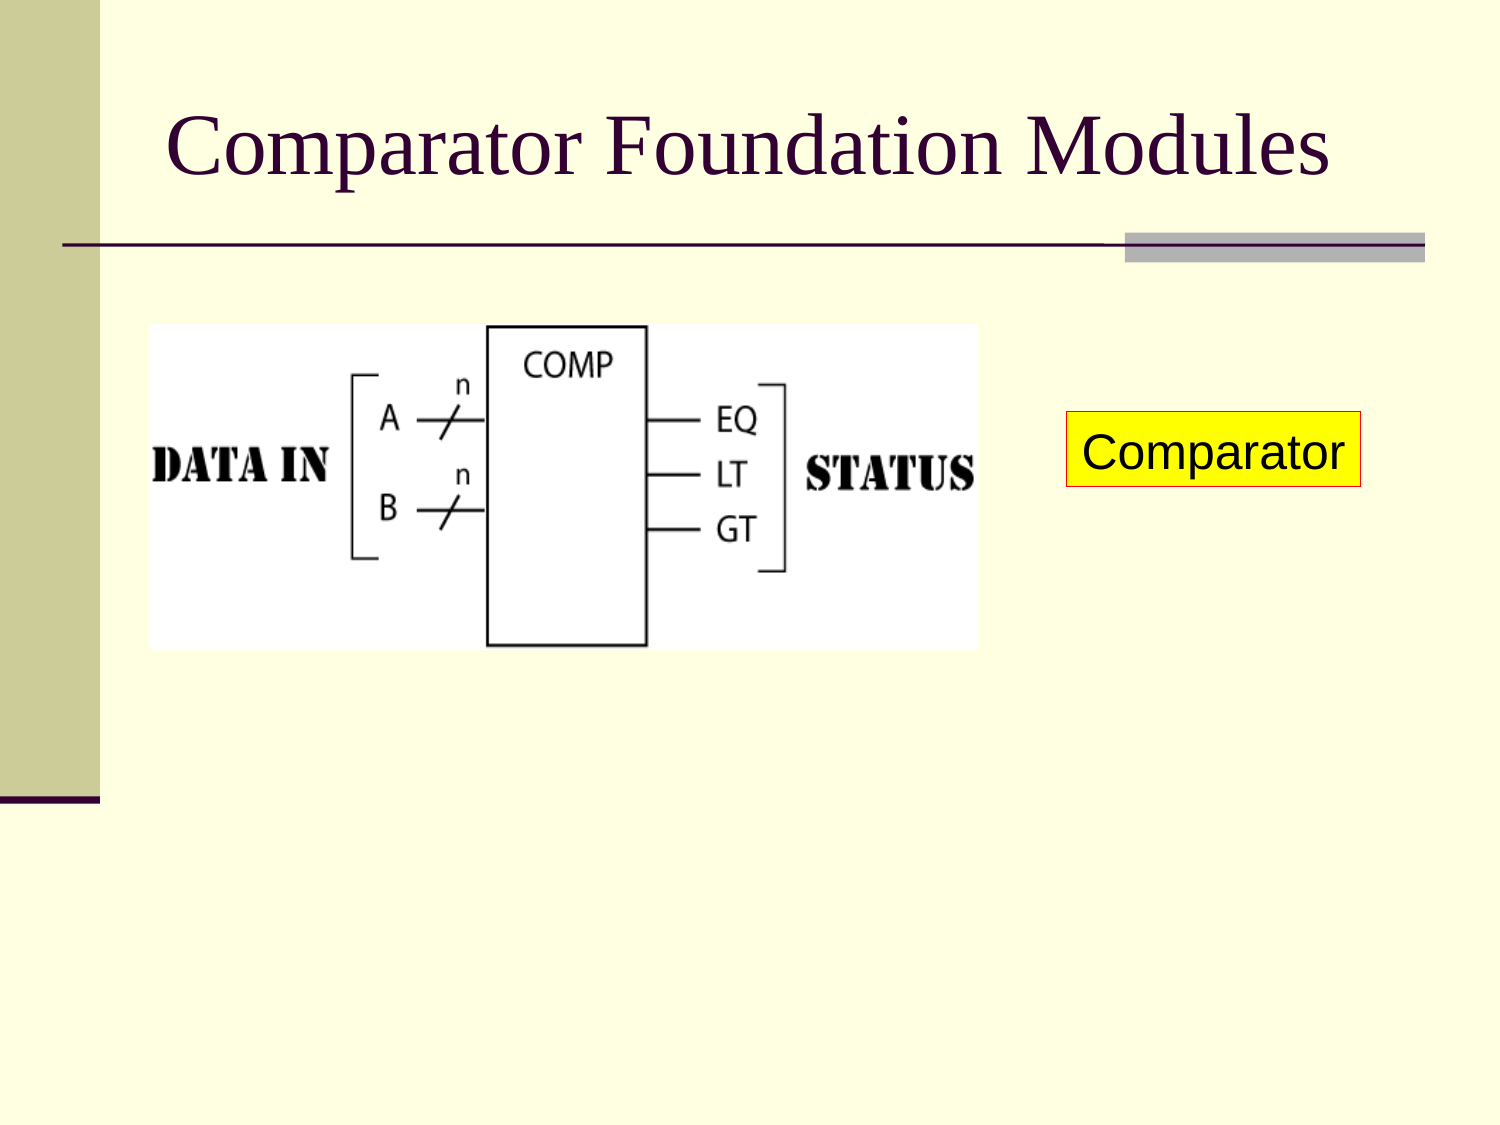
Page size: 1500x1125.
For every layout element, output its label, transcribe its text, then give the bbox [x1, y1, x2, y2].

text_box Comparator [1066, 411, 1361, 487]
picture [149, 324, 978, 651]
title Comparator Foundation Modules [150, 45, 1425, 234]
